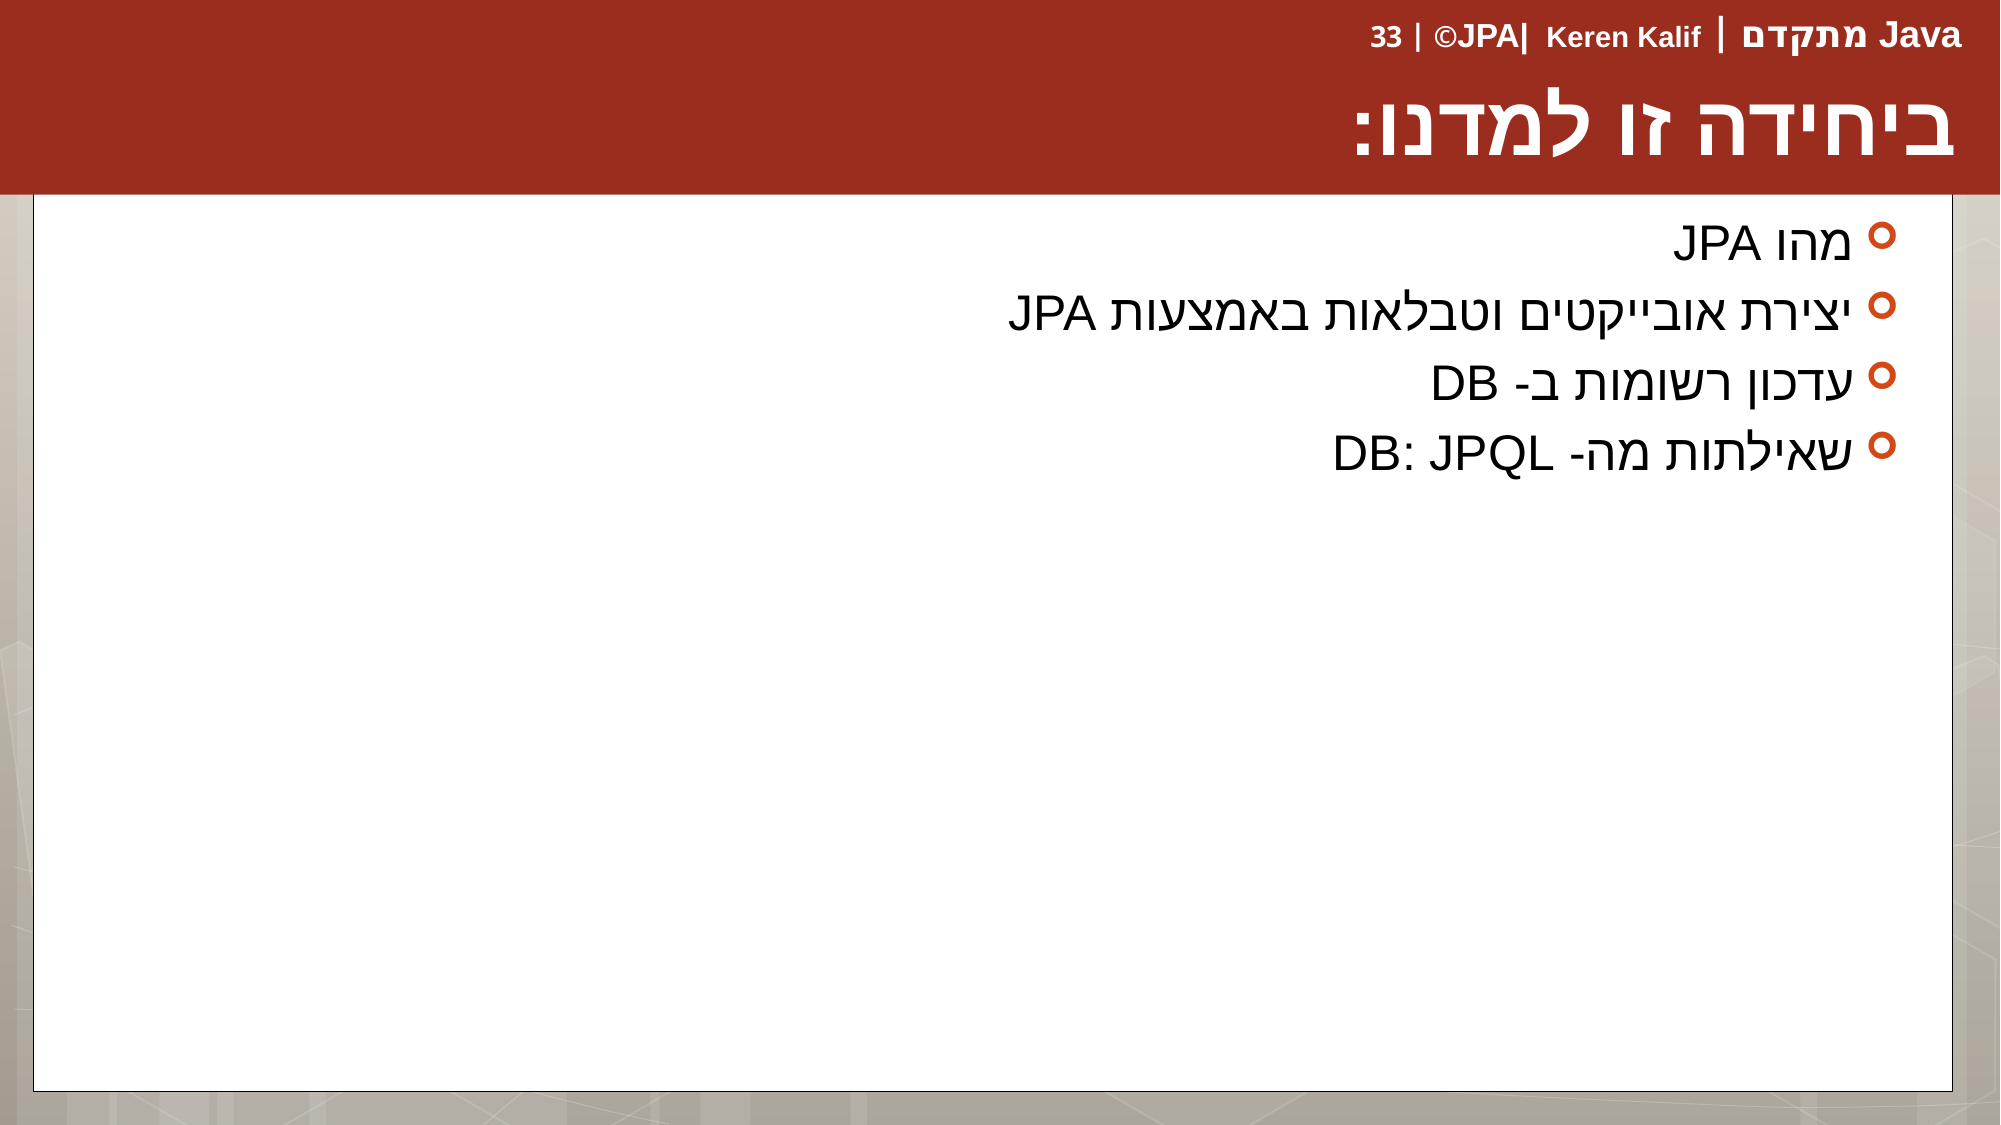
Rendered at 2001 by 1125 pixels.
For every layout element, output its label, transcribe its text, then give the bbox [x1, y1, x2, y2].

title ביחידה זו למדנו: [0, 64, 1973, 187]
list מהו JPA יצירת אובייקטים וטבלאות באמצעות JPA עדכון רשומות ב- DB שאילתות מה- DB: JPQL [52, 202, 1926, 1072]
